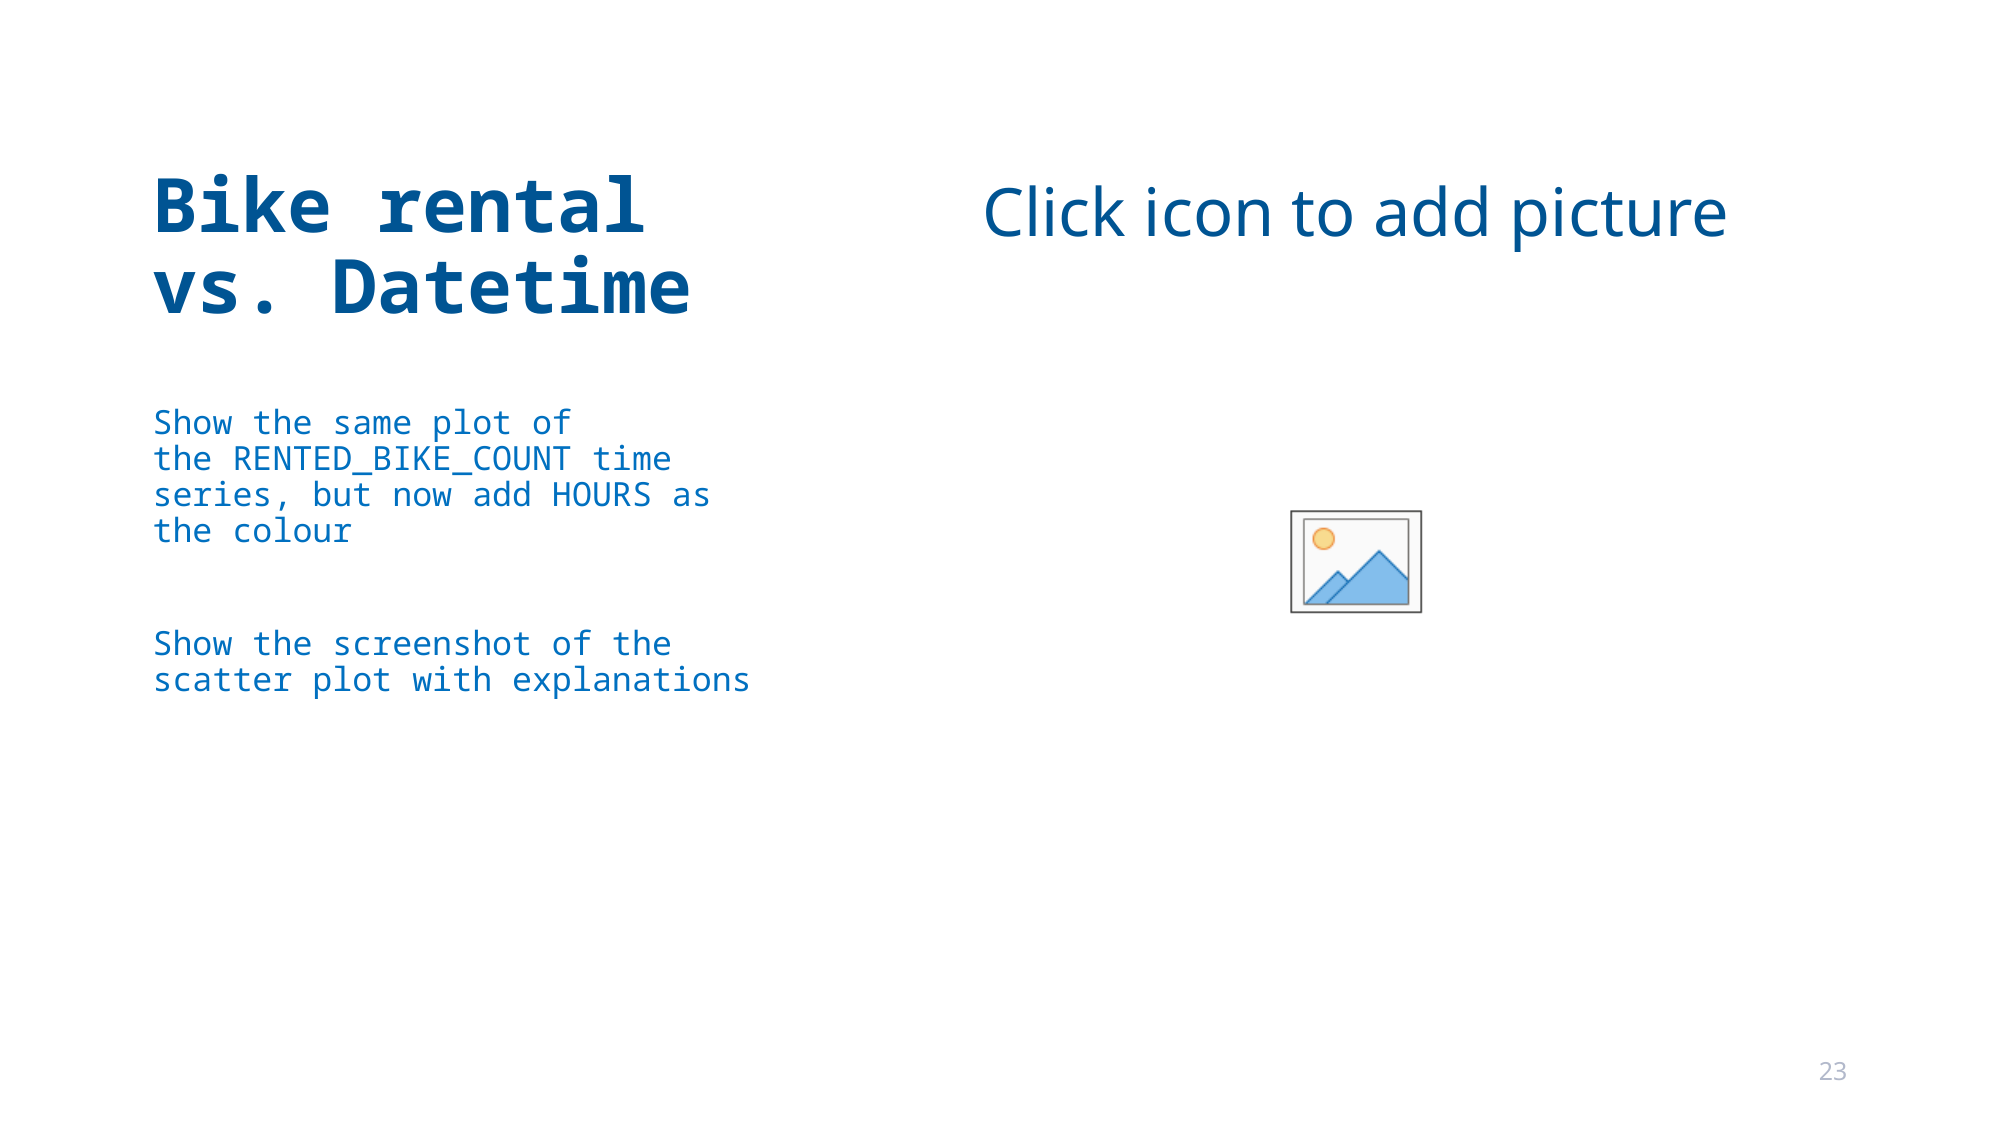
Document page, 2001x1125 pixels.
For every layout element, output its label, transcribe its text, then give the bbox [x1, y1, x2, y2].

list Show the same plot of the RENTED_BIKE_COUNT time series, but now add HOURS as the colour Show the screenshot of the scatter plot with explanations [137, 337, 783, 963]
title Bike rental vs. Datetime [137, 75, 783, 337]
slide_number 23 [1412, 1042, 1863, 1103]
picture [850, 161, 1863, 962]
